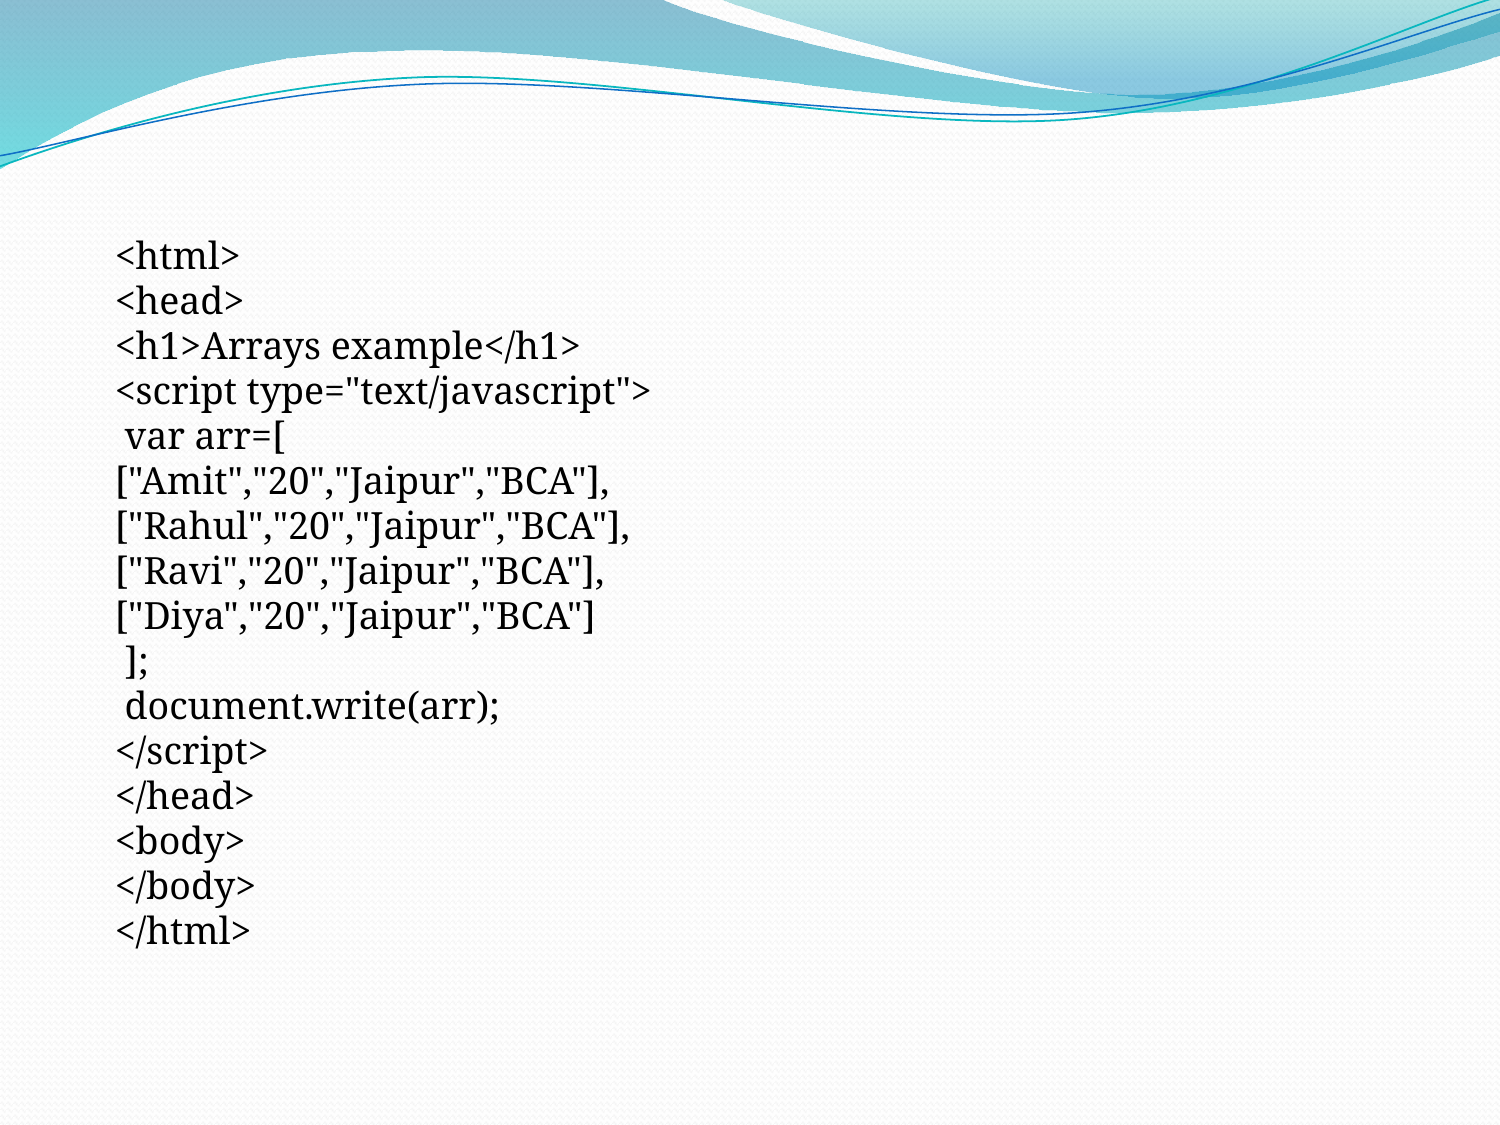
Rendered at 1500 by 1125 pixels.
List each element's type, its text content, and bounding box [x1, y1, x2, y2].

text_box <html> <head> <h1>Arrays example</h1> <script type="text/javascript"> var arr=[ ["Amit","20","Jaipur","BCA"], ["Rahul","20","Jaipur","BCA"], ["Ravi","20","Jaipur","BCA"], ["Diya","20","Jaipur","BCA"] ]; document.write(arr); </script> </head> <body> </body> </html> [99, 224, 1350, 960]
